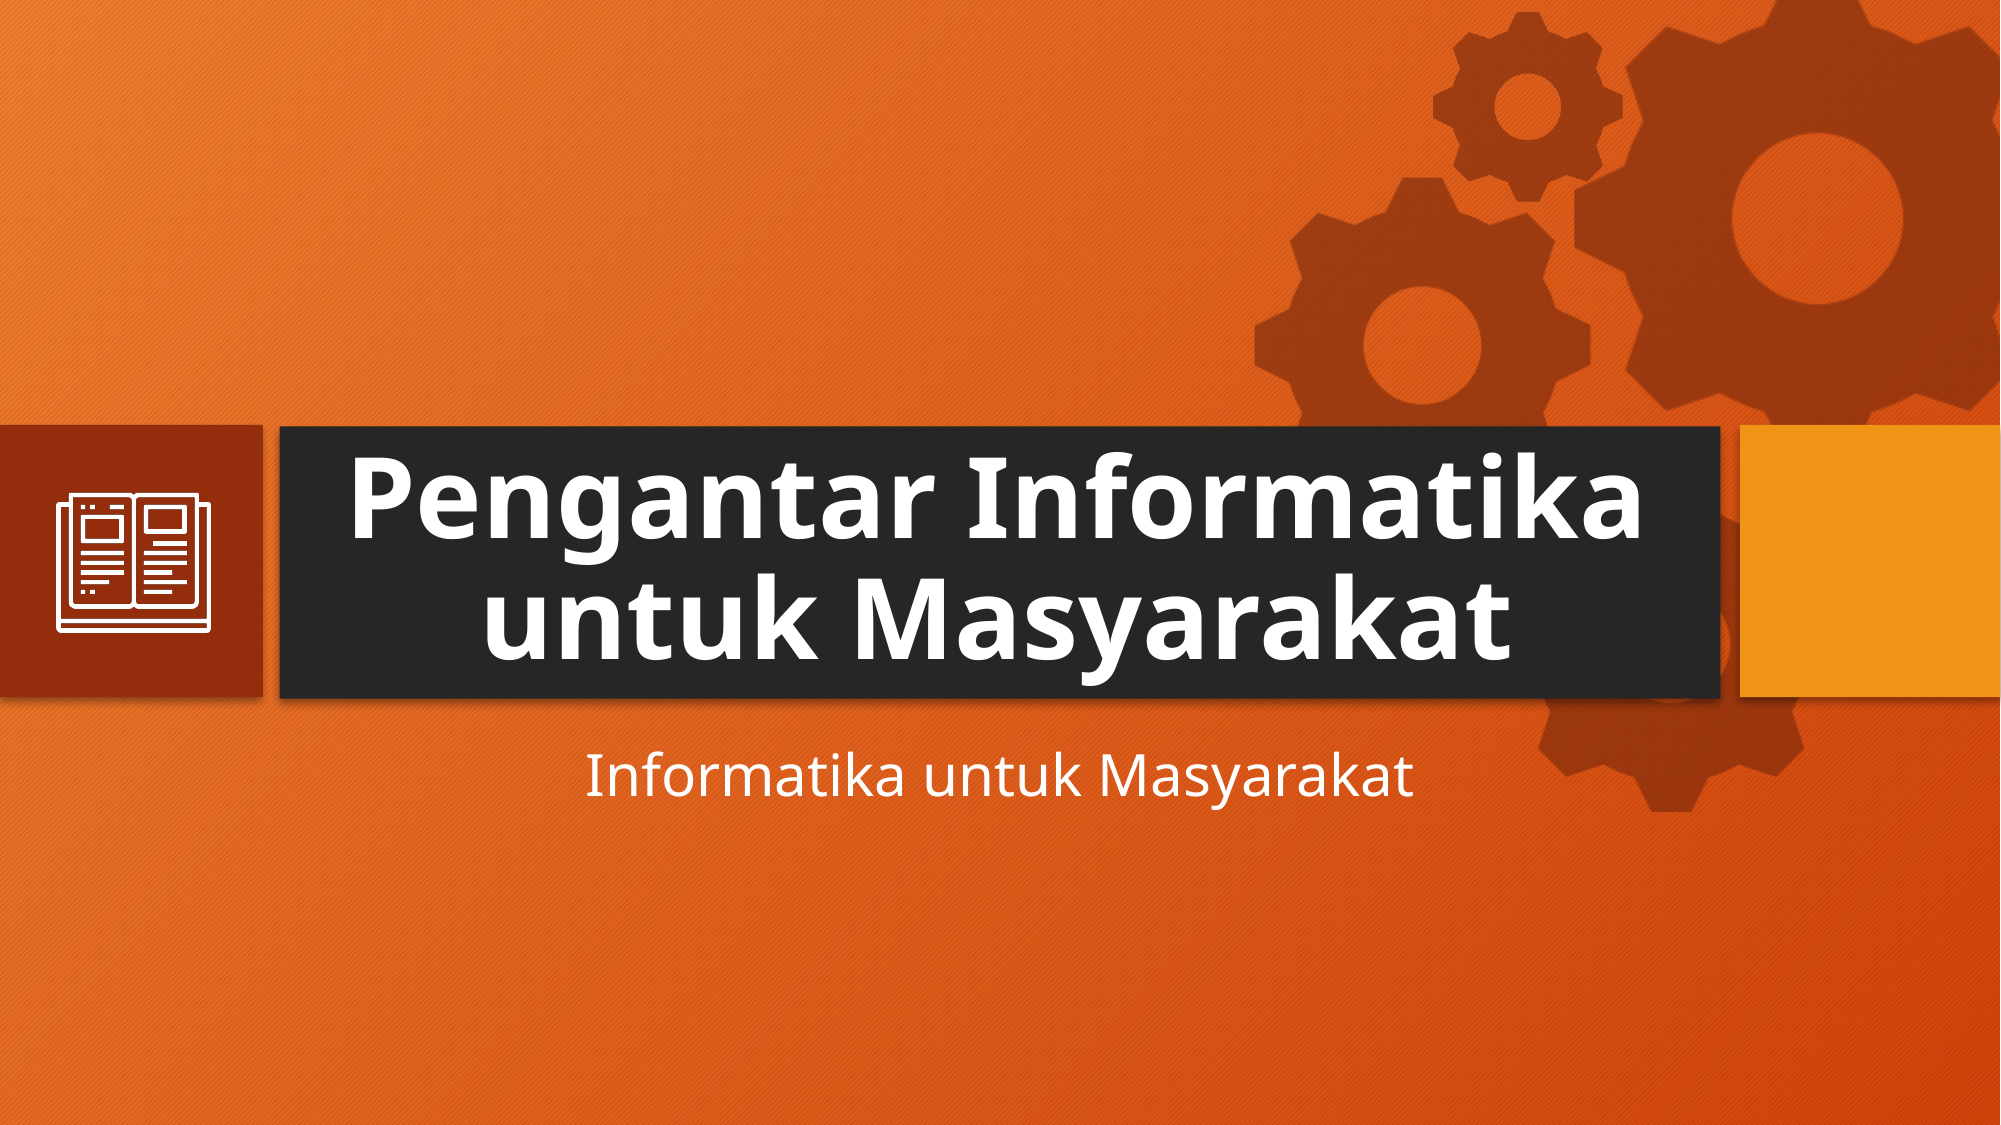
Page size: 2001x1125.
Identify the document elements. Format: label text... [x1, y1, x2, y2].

subtitle Informatika untuk Masyarakat [303, 739, 1697, 923]
title Pengantar Informatika untuk Masyarakat [299, 449, 1694, 676]
picture [1186, 0, 2000, 881]
picture [56, 485, 211, 640]
